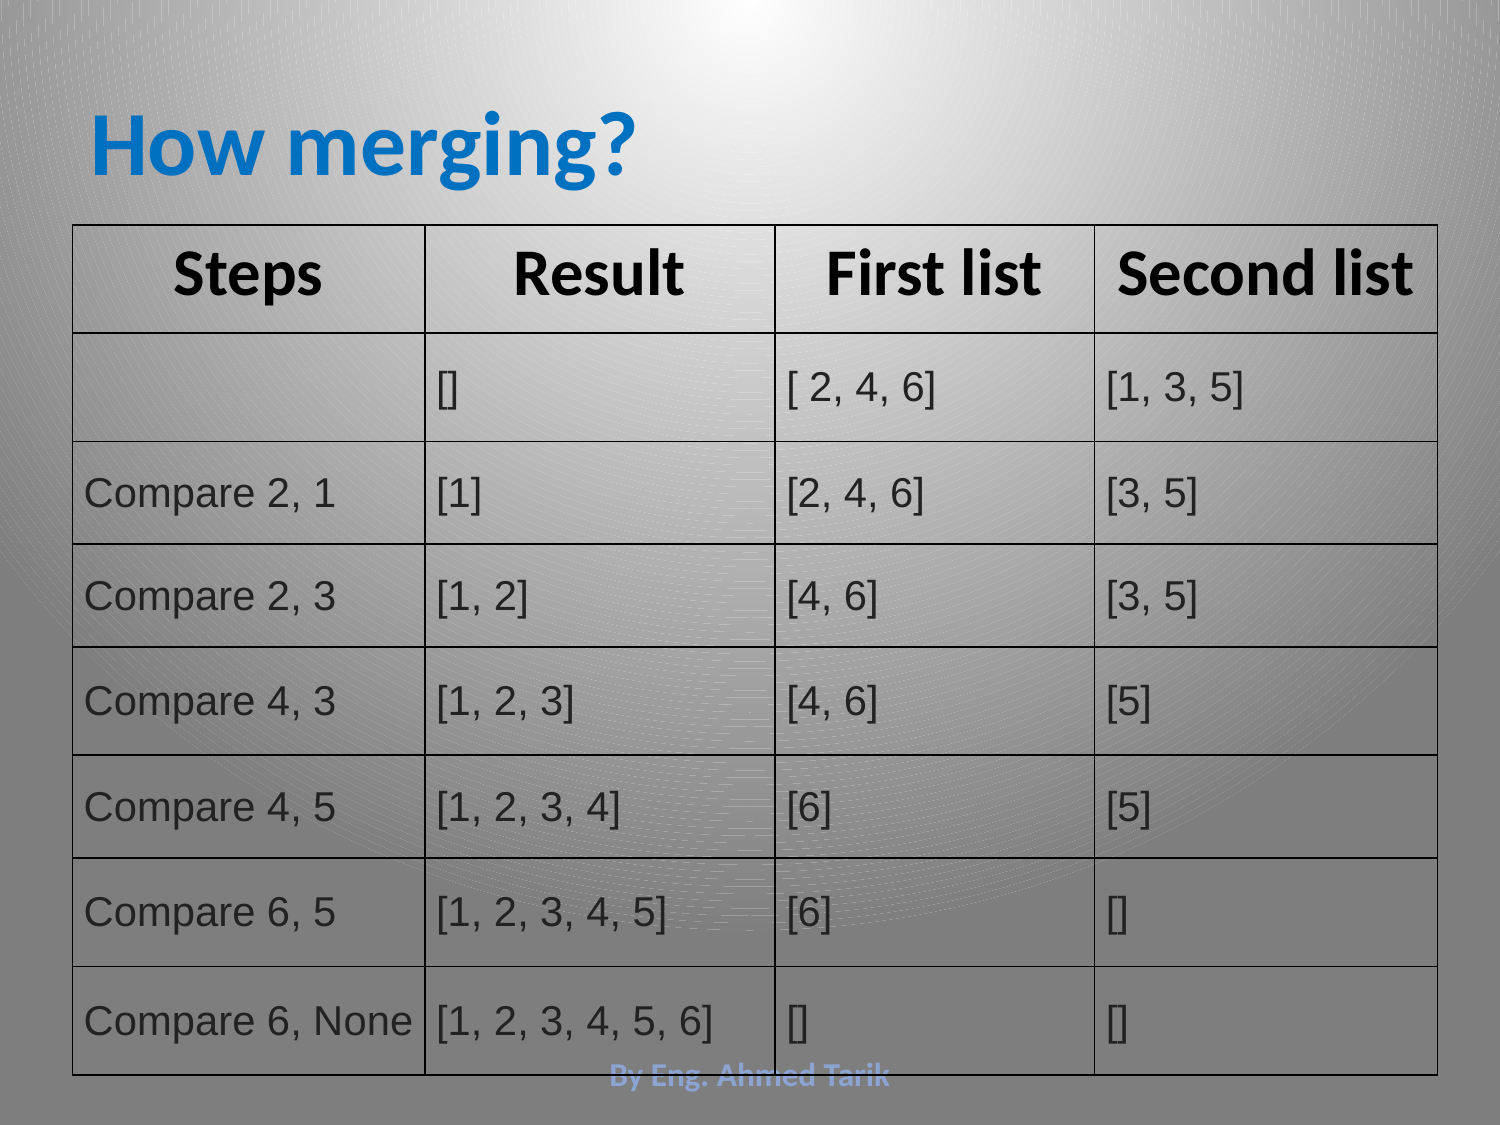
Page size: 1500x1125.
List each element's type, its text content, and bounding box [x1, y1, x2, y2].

table_cell [2, 4, 6] [776, 442, 1094, 543]
table_cell [1, 2, 3] [426, 648, 774, 754]
table_cell Compare 2, 3 [73, 545, 424, 646]
table_cell [1, 2, 3, 4] [426, 756, 774, 857]
table_cell Compare 4, 5 [73, 756, 424, 857]
footer By Eng. Ahmed Tarik [512, 1042, 988, 1103]
table_cell [1] [426, 442, 774, 543]
table_cell [] [1095, 859, 1437, 966]
table_header Steps [73, 226, 424, 332]
table_cell [6] [776, 756, 1094, 857]
table_header Second list [1095, 226, 1437, 332]
table_cell [5] [1095, 648, 1437, 754]
table_cell [3, 5] [1095, 442, 1437, 543]
table_cell Compare 6, 5 [73, 859, 424, 966]
table_cell [1, 3, 5] [1095, 334, 1437, 441]
table_cell [] [1095, 967, 1437, 1074]
table_cell [5] [1095, 756, 1437, 857]
table_cell [] [426, 334, 774, 441]
table_cell [] [776, 967, 1094, 1074]
table_cell Compare 6, None [73, 967, 424, 1074]
table_header Result [426, 226, 774, 332]
table_cell [1, 2, 3, 4, 5, 6] [426, 967, 774, 1074]
table_cell Compare 2, 1 [73, 442, 424, 543]
table_cell [73, 334, 424, 441]
table_cell [ 2, 4, 6] [776, 334, 1094, 441]
table_cell [1, 2] [426, 545, 774, 646]
table_cell [4, 6] [776, 545, 1094, 646]
title How merging? [75, 45, 1425, 224]
table_header First list [776, 226, 1094, 332]
table_cell [6] [776, 859, 1094, 966]
table_cell Compare 4, 3 [73, 648, 424, 754]
table_cell [1, 2, 3, 4, 5] [426, 859, 774, 966]
table_cell [3, 5] [1095, 545, 1437, 646]
table_cell [4, 6] [776, 648, 1094, 754]
